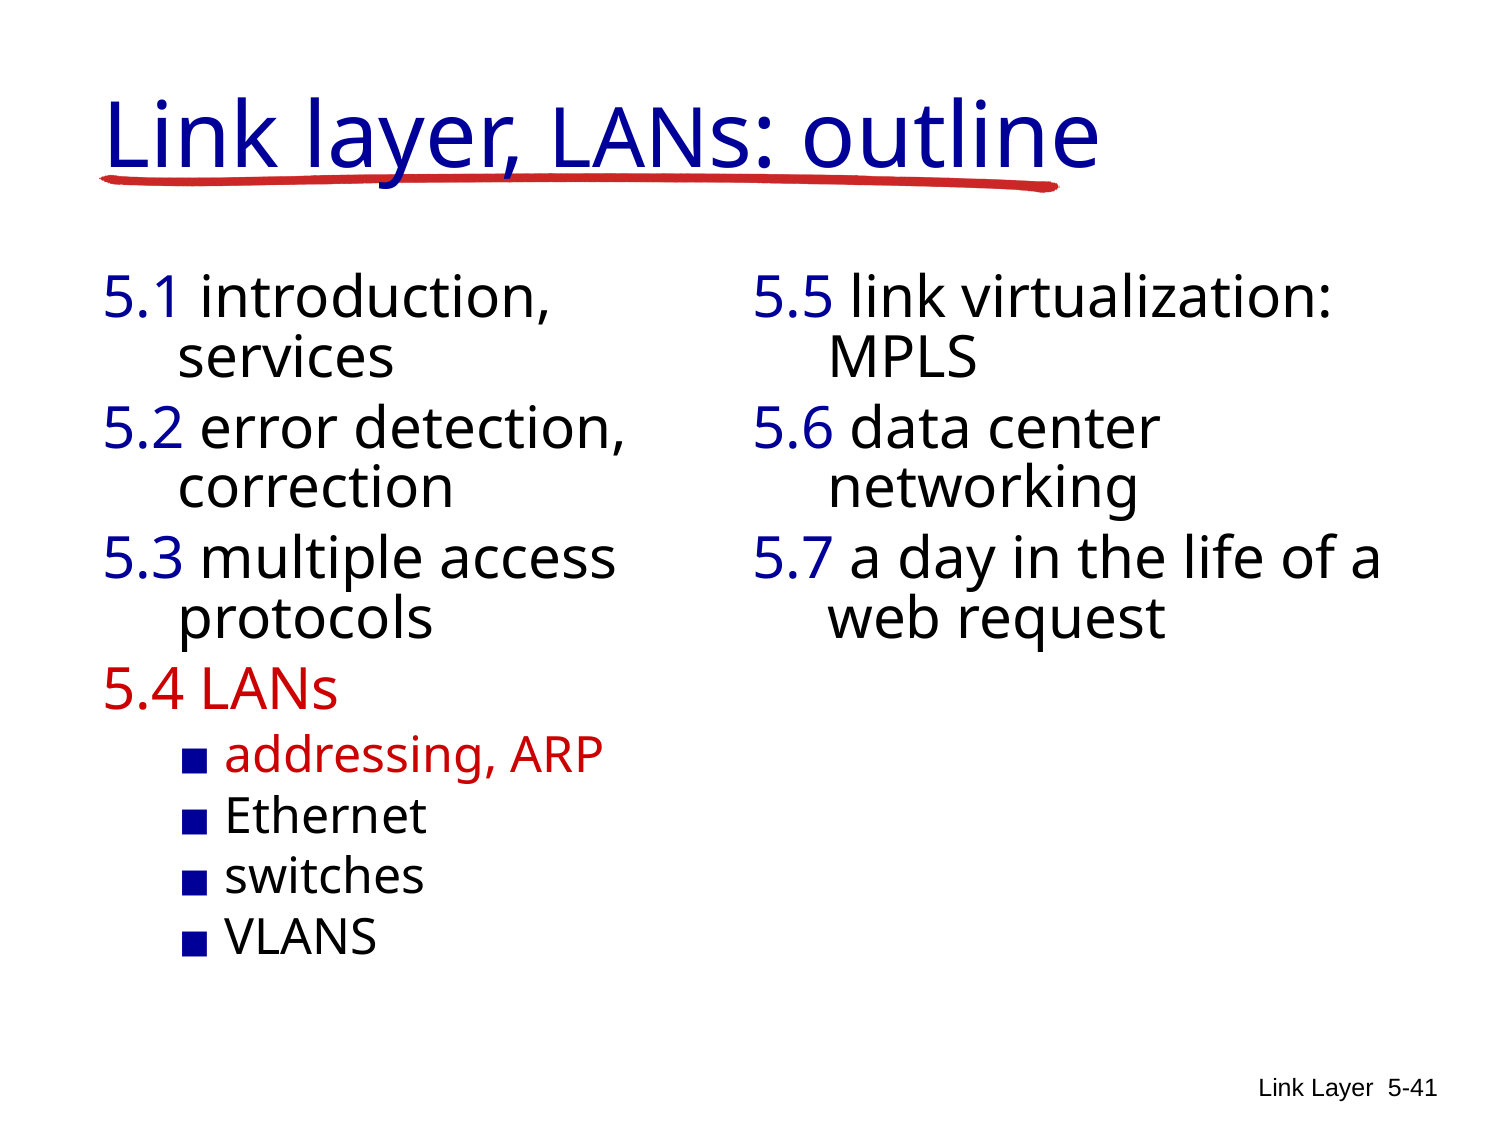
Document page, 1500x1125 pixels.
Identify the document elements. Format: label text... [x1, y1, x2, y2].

picture [94, 168, 1071, 198]
text_box Link Layer [914, 1063, 1342, 1125]
list 5.1 introduction, services 5.2 error detection, correction 5.3 multiple access protocols 5.4 LANs addressing, ARP Ethernet switches VLANS [87, 262, 731, 1025]
list 5.5 link virtualization: MPLS 5.6 data center networking 5.7 a day in the life of a web request [737, 262, 1403, 1025]
title Link layer, LANs: outline [87, 37, 1363, 225]
text_box 5-‹#› [1342, 1063, 1454, 1125]
